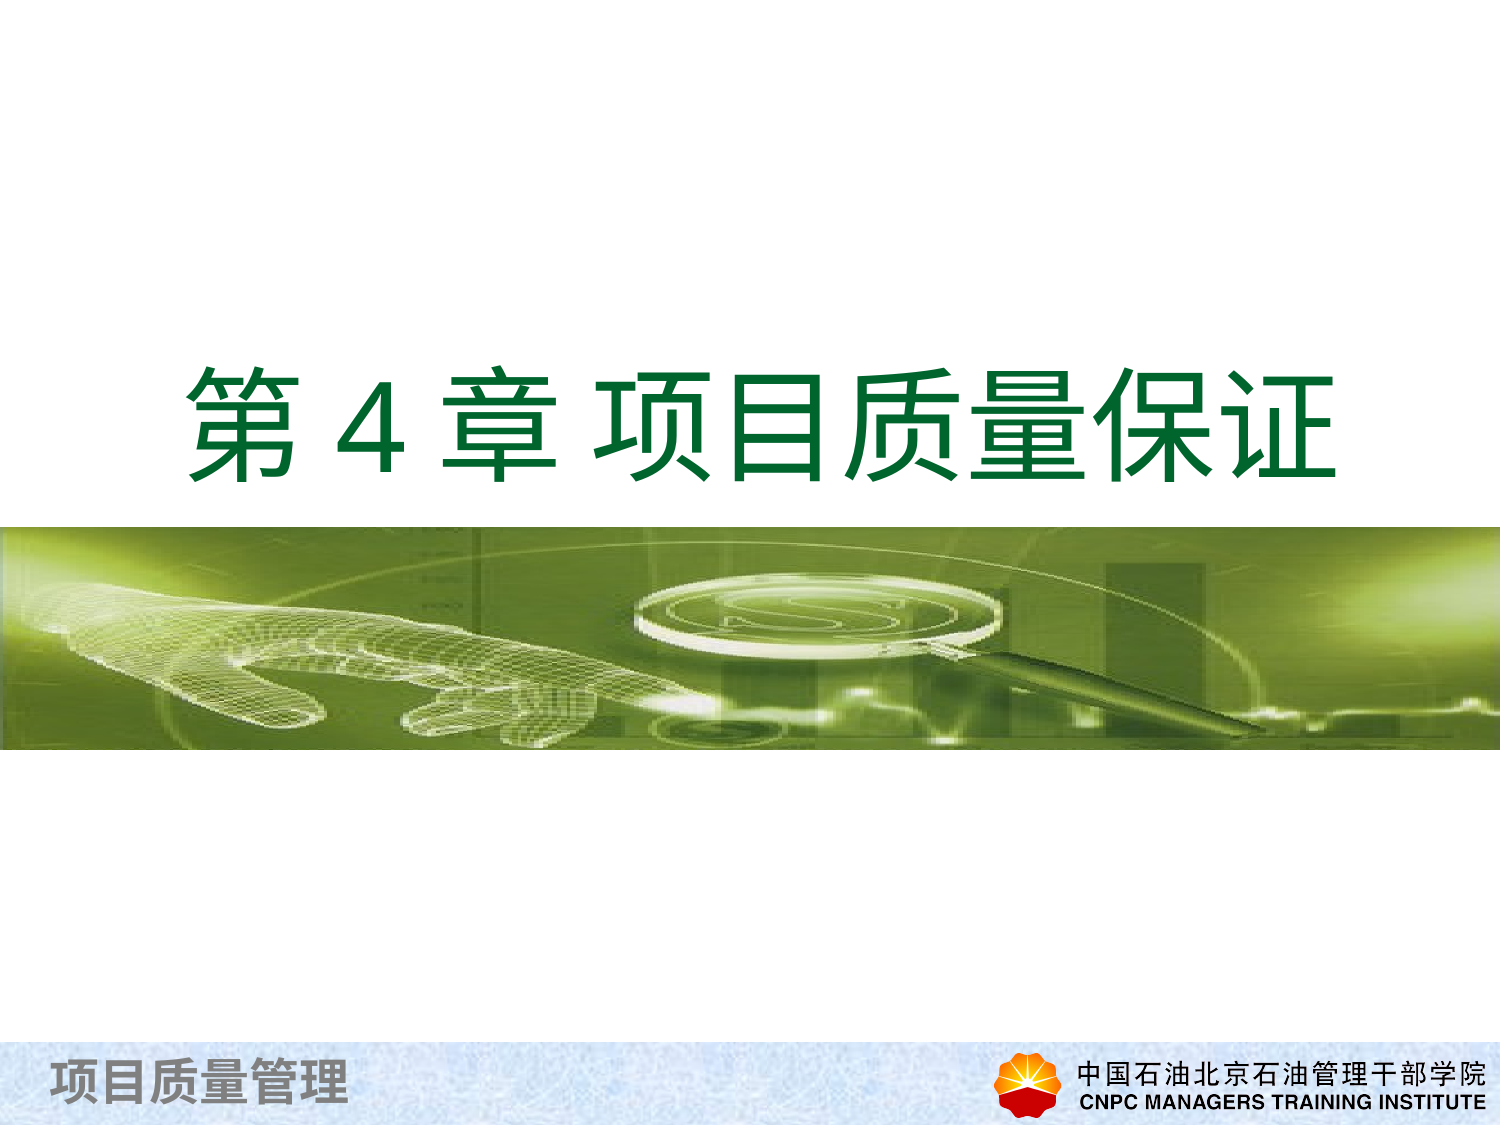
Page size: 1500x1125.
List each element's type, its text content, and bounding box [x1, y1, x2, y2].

text_box 第4章 项目质量保证 [152, 339, 1369, 505]
picture [0, 527, 1500, 751]
picture [0, 1042, 1500, 1125]
